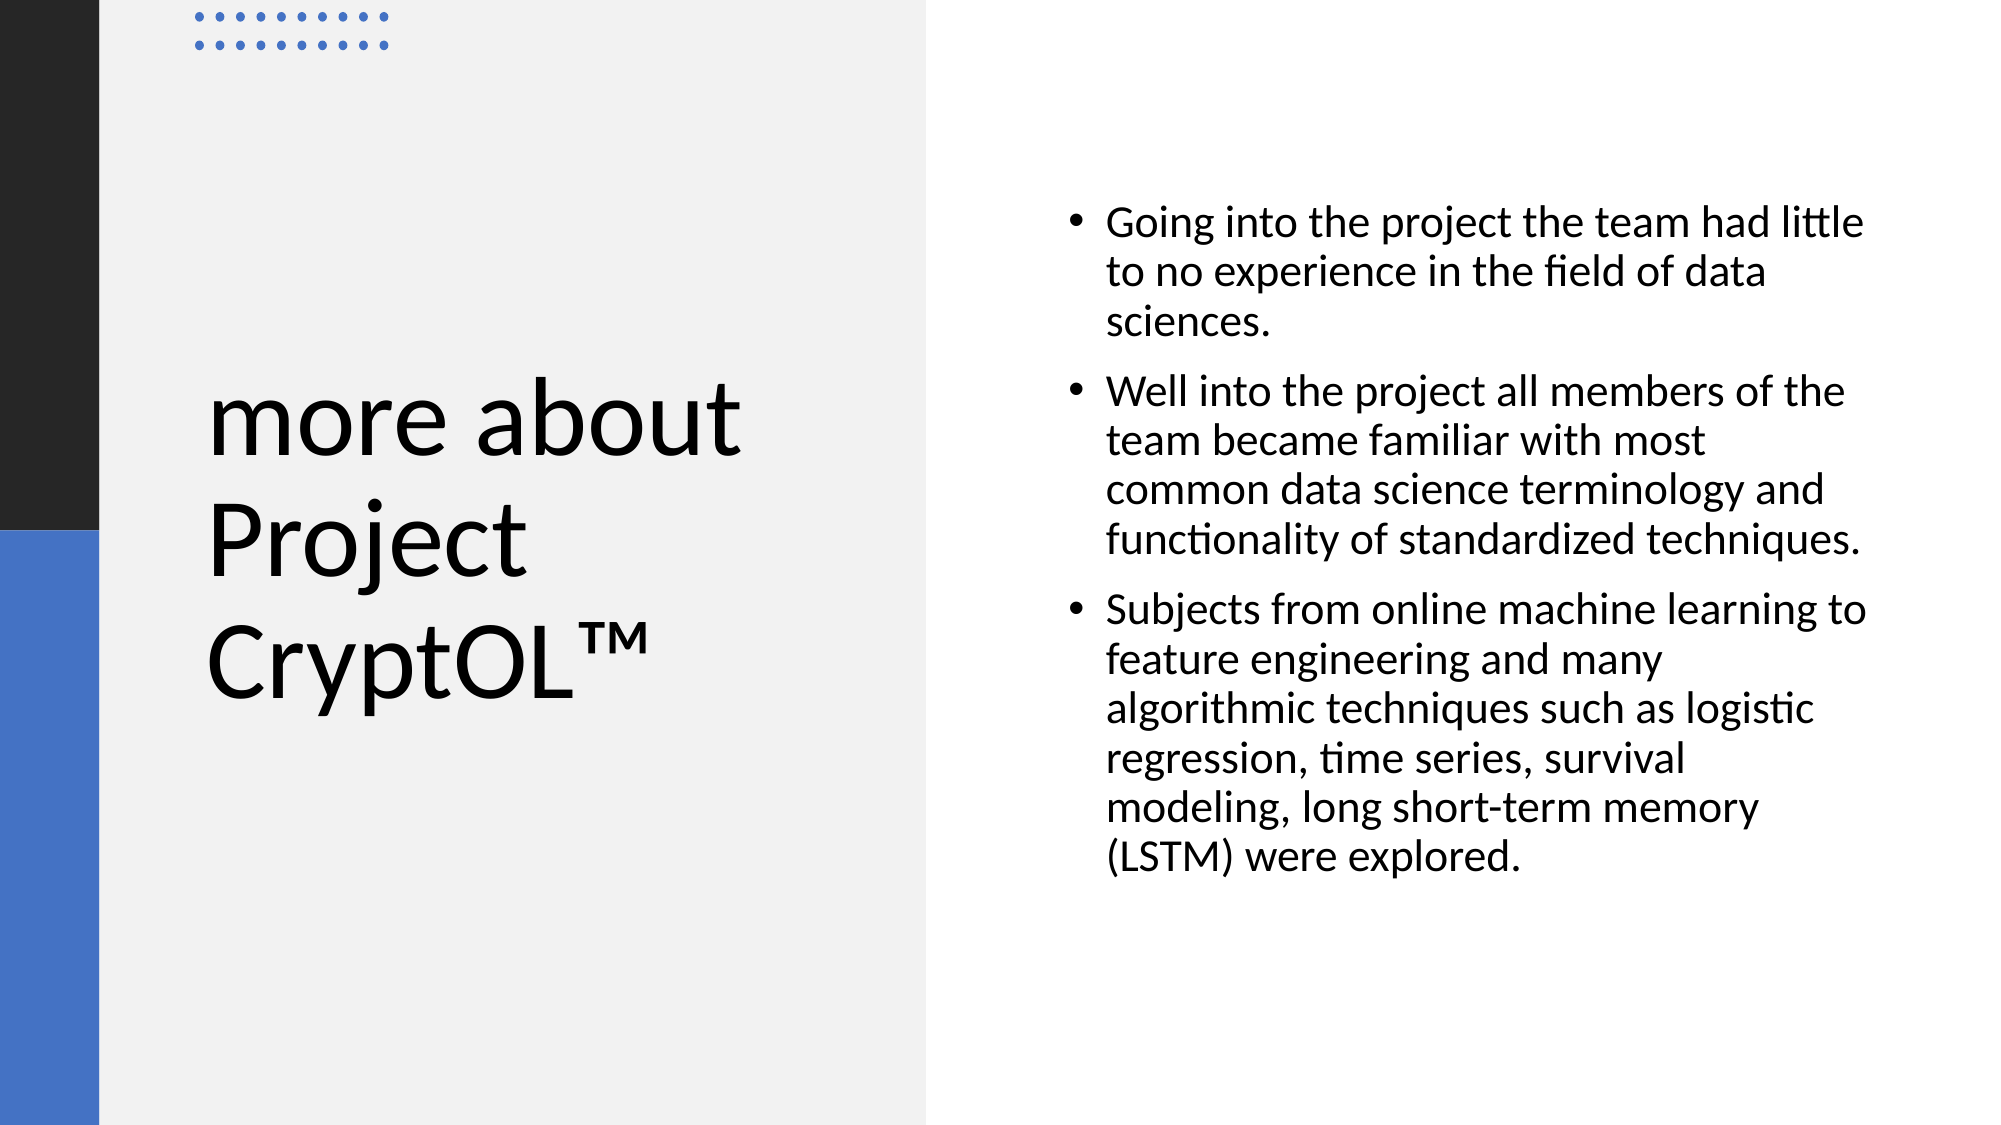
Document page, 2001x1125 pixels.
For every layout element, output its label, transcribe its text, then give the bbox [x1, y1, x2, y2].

text_box [0, 530, 99, 1125]
list Going into the project the team had little to no experience in the field of data sciences. Well into the project all members of the team became familiar with most common data science terminology and functionality of standardized techniques. Subjects from online machine learning to feature engineering and many algorithmic techniques such as logistic regression, time series, survival modeling, long short-term memory (LSTM) were explored. [1053, 81, 1890, 998]
text_box [99, 0, 926, 1125]
title more about Project CryptOL™ [191, 218, 836, 862]
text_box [194, 11, 389, 51]
text_box [926, 0, 2000, 1125]
text_box [0, 0, 99, 530]
